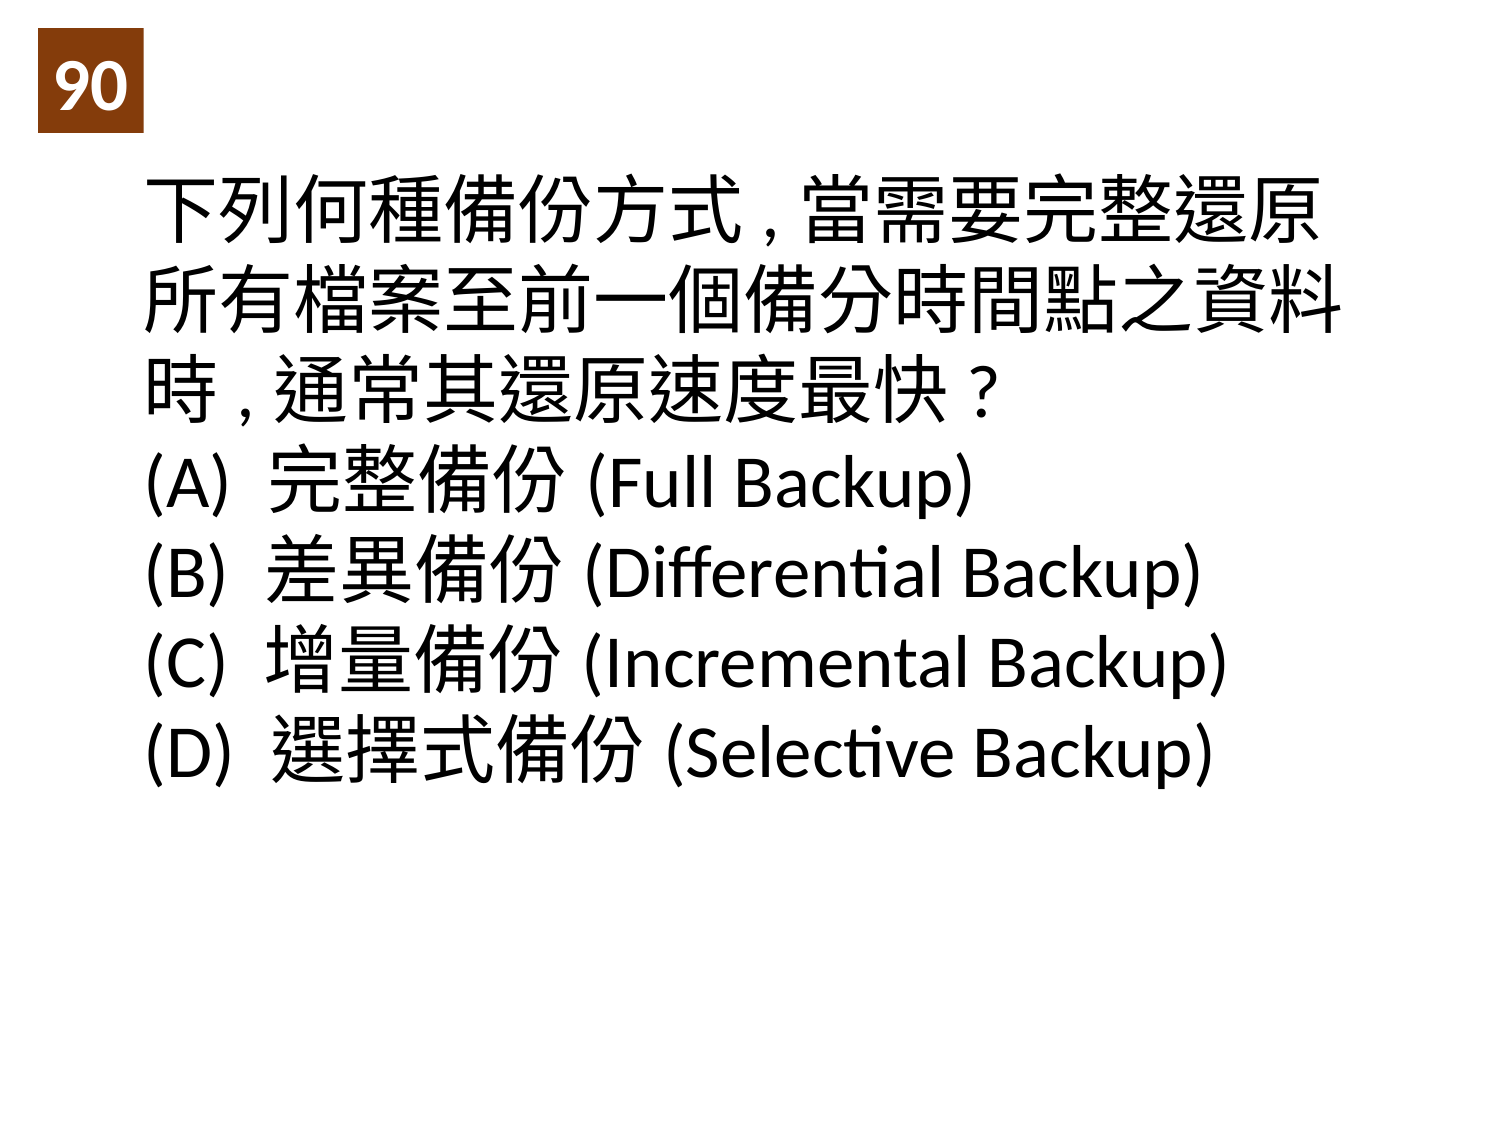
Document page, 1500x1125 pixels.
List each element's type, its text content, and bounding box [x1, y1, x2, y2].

text_box 90 [38, 28, 144, 133]
text_box 下列何種備份方式,當需要完整還原所有檔案至前一個備分時間點之資料時,通常其還原速度最快? (A) 完整備份(Full Backup) (B) 差異備份(Differential Backup) (C) 增量備份(Incremental Backup) (D) 選擇式備份(Selective Backup) [128, 155, 1372, 800]
